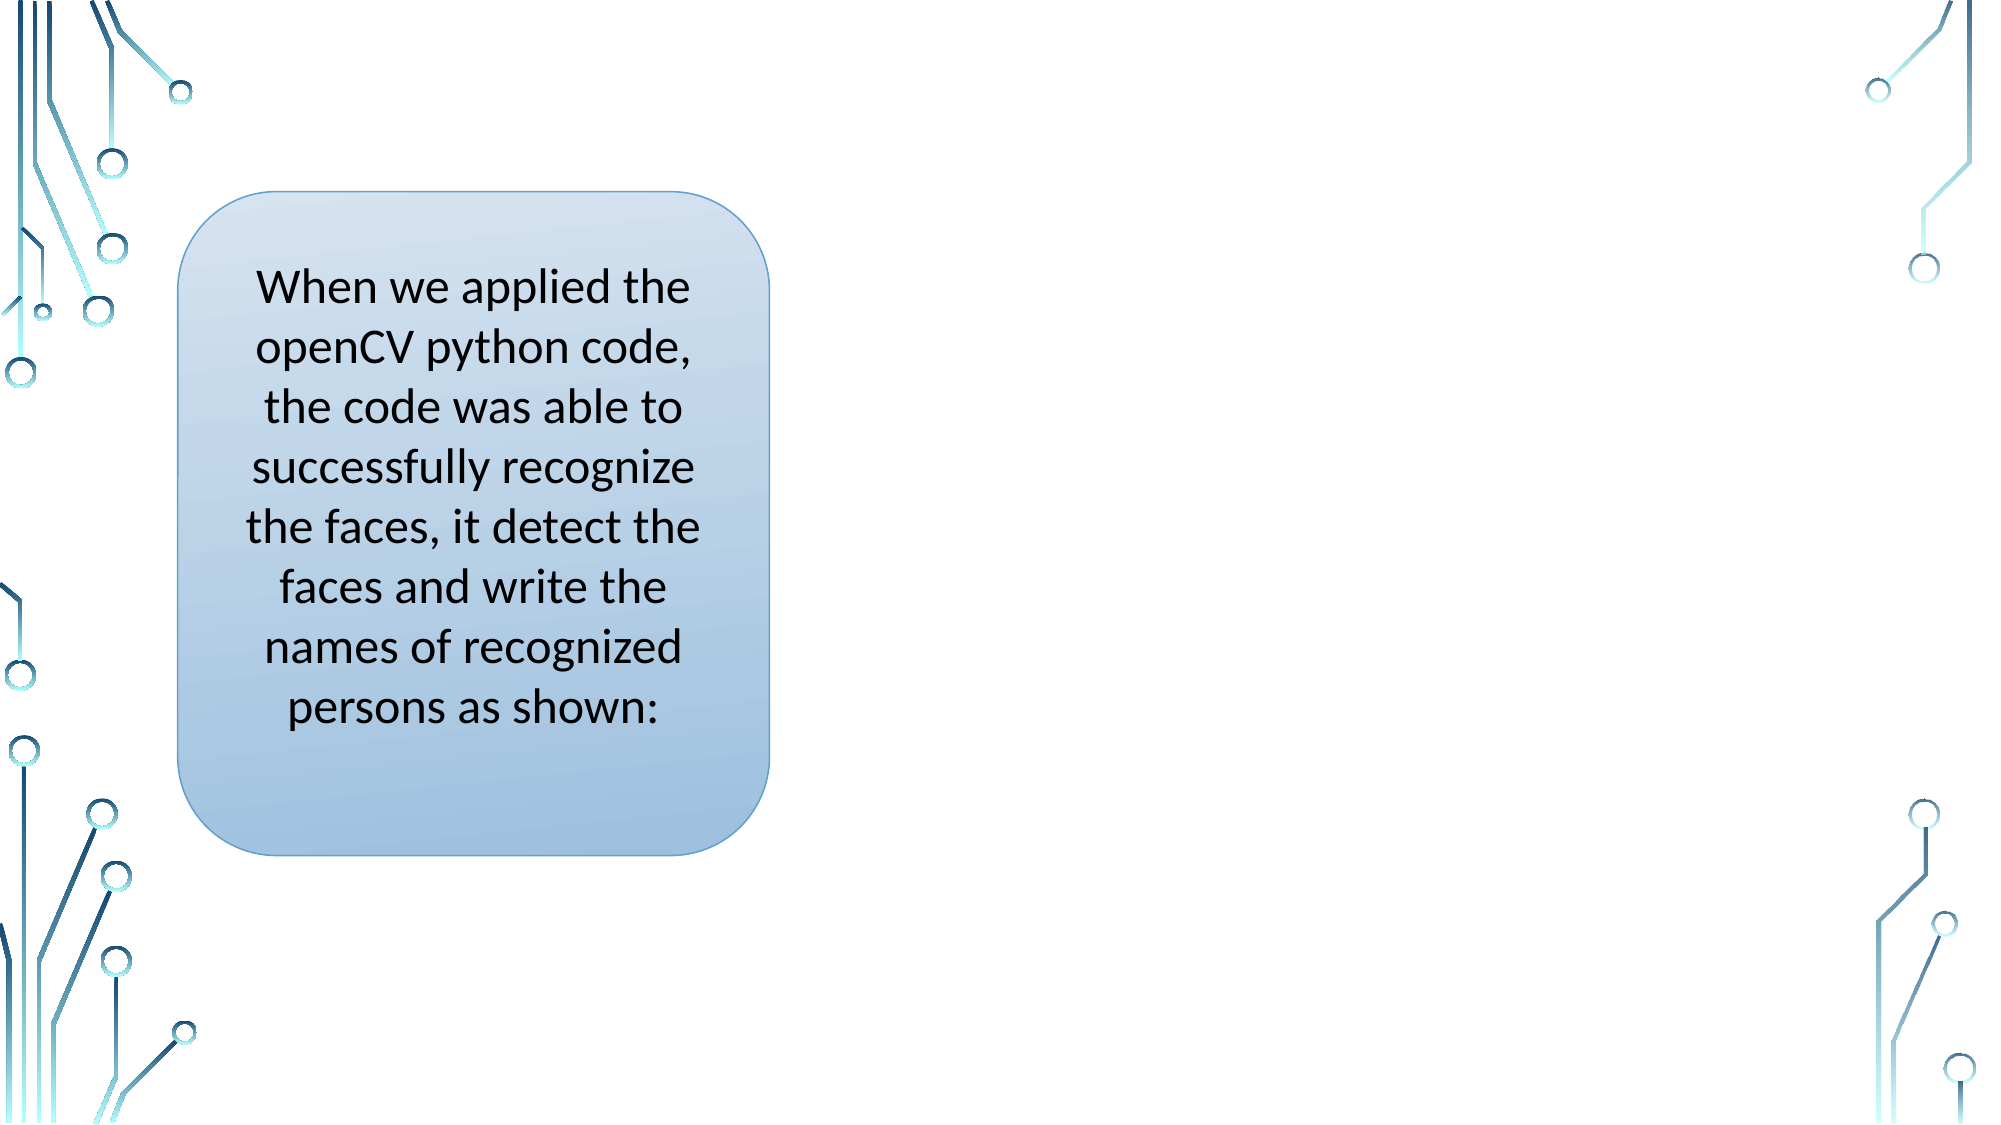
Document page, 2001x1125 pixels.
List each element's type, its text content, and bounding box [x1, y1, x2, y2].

text_box When we applied the openCV python code, the code was able to successfully recognize the faces, it detect the faces and write the names of recognized persons as shown: [176, 190, 771, 857]
